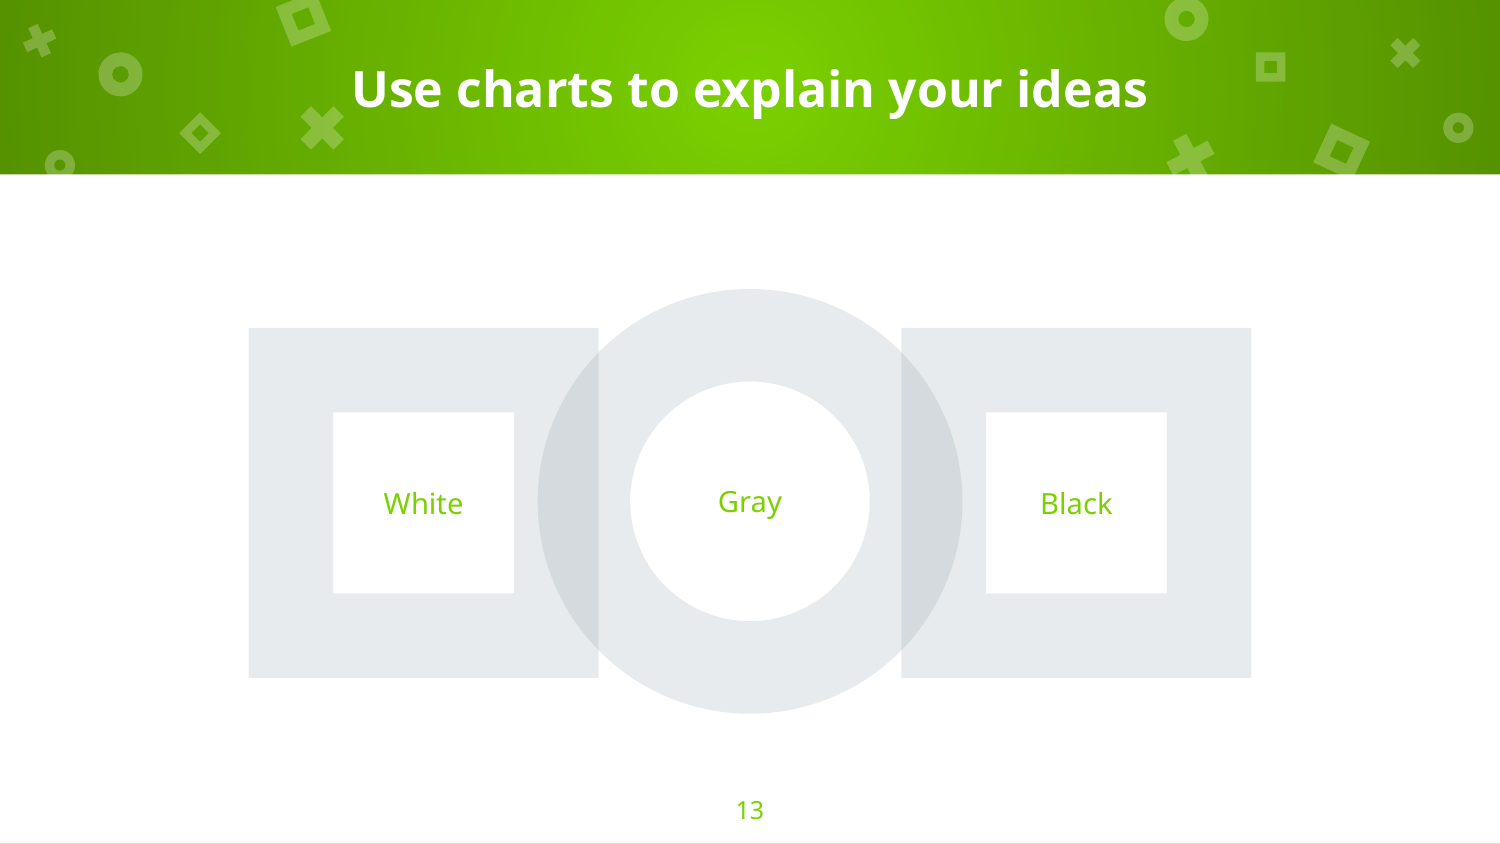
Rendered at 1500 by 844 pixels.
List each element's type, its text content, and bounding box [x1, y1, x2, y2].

title Use charts to explain your ideas [75, 0, 1425, 175]
text_box Black [901, 327, 1252, 678]
text_box White [248, 327, 599, 678]
slide_number ‹#› [705, 779, 795, 844]
text_box Gray [599, 288, 901, 714]
